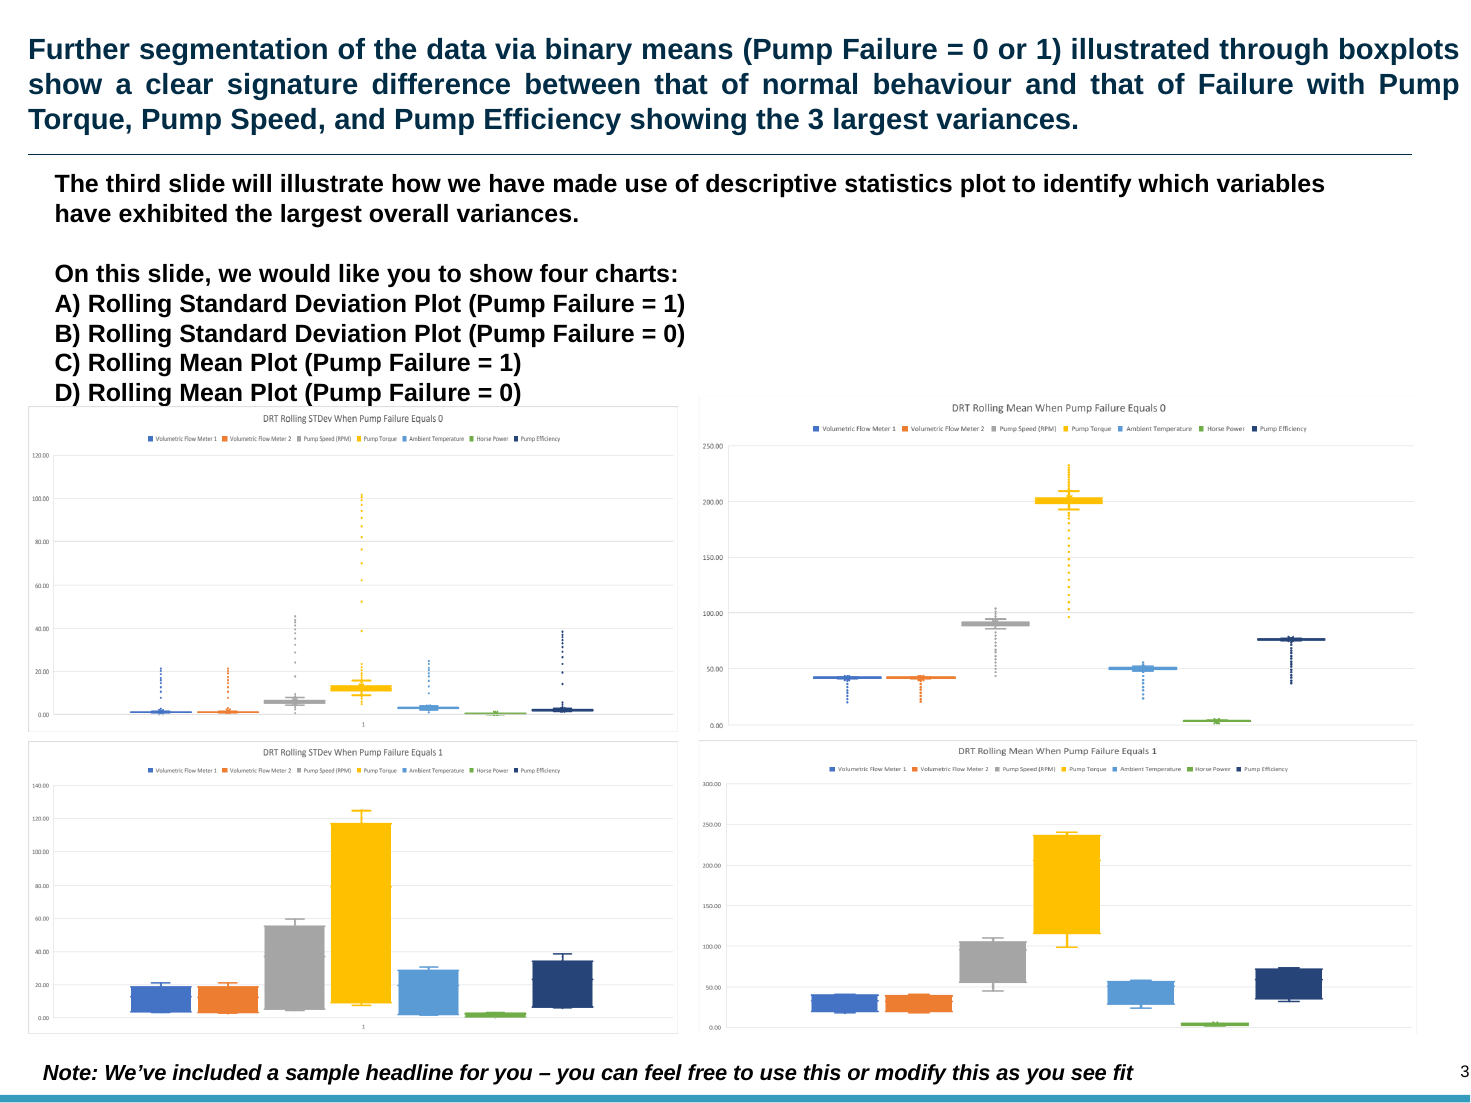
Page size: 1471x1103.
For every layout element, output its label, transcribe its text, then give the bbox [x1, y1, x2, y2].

picture [698, 395, 1418, 732]
picture [27, 406, 678, 732]
text_box The third slide will illustrate how we have made use of descriptive statistics plot to identify which variables have exhibited the largest overall variances. On this slide, we would like you to show four charts: A) Rolling Standard Deviation Plot (Pump Failure = 1) B) Rolling Standard Deviation Plot (Pump Failure = 0) C) Rolling Mean Plot (Pump Failure = 1) D) Rolling Mean Plot (Pump Failure = 0) [39, 162, 1380, 504]
picture [27, 741, 678, 1034]
picture [698, 740, 1418, 1034]
text_box Note: We’ve included a sample headline for you – you can feel free to use this or modify this as you see fit [28, 1051, 1315, 1093]
title Further segmentation of the data via binary means (Pump Failure = 0 or 1) illustrated through boxplots show a clear signature difference between that of normal behaviour and that of Failure with Pump Torque, Pump Speed, and Pump Efficiency showing the 3 largest variances. [28, 30, 1462, 137]
